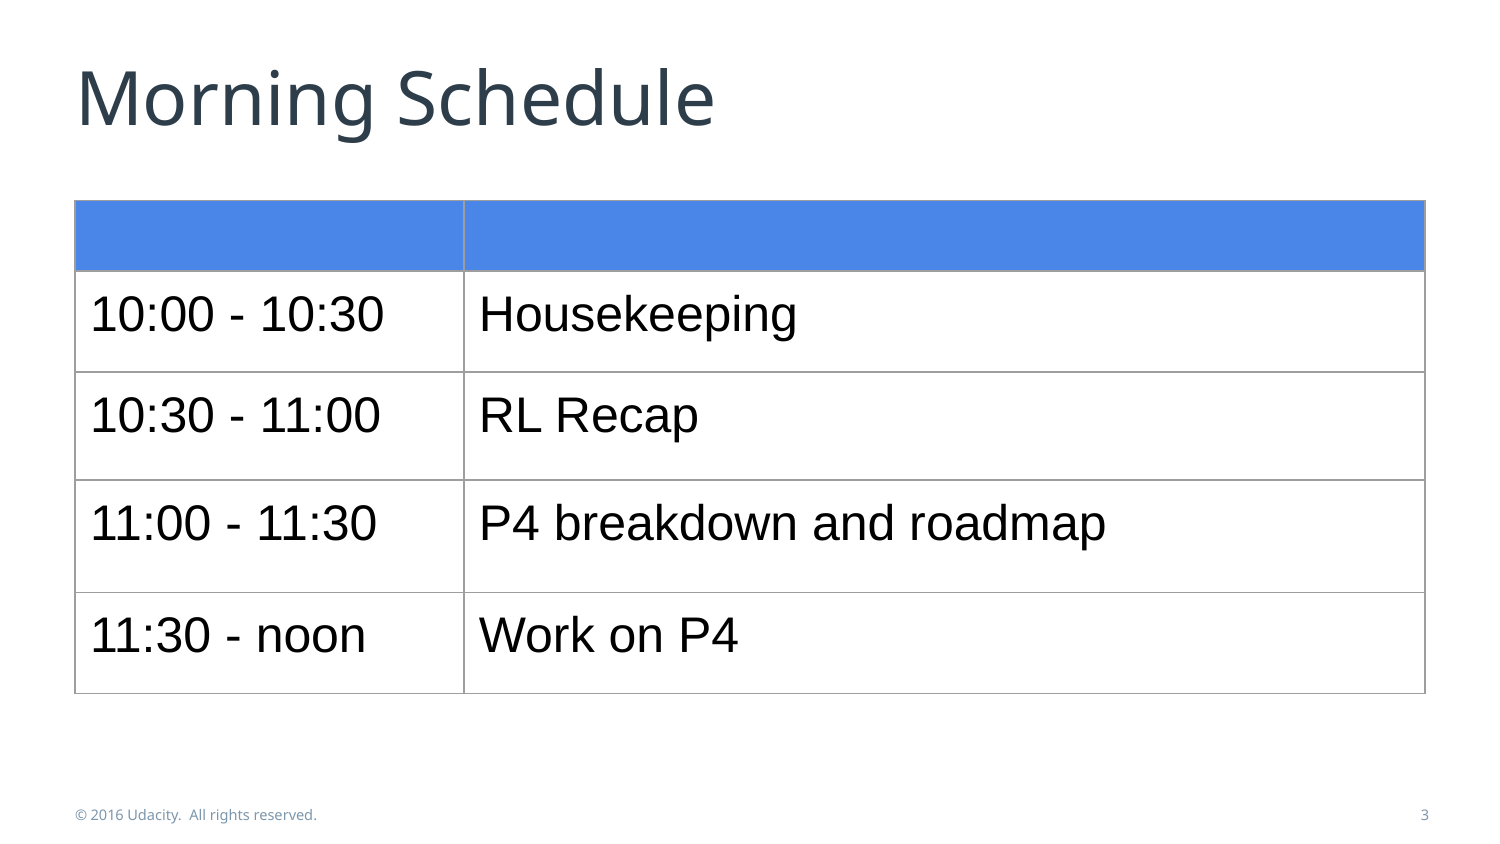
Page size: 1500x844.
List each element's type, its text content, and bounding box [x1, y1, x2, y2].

table_cell P4 breakdown and roadmap [465, 481, 1424, 592]
table_cell 11:00 - 11:30 [76, 481, 463, 592]
table_cell Housekeeping [465, 272, 1424, 371]
table_cell 11:30 - noon [76, 593, 463, 693]
table_header [465, 201, 1424, 270]
list © 2016 Udacity. All rights reserved. [75, 806, 725, 826]
slide_number 3 [1416, 806, 1434, 826]
table_cell 10:30 - 11:00 [76, 373, 463, 479]
table_cell Work on P4 [465, 593, 1424, 693]
table_cell RL Recap [465, 373, 1424, 479]
table_cell 10:00 - 10:30 [76, 272, 463, 371]
title Morning Schedule [75, 50, 1425, 148]
table_header [76, 201, 463, 270]
